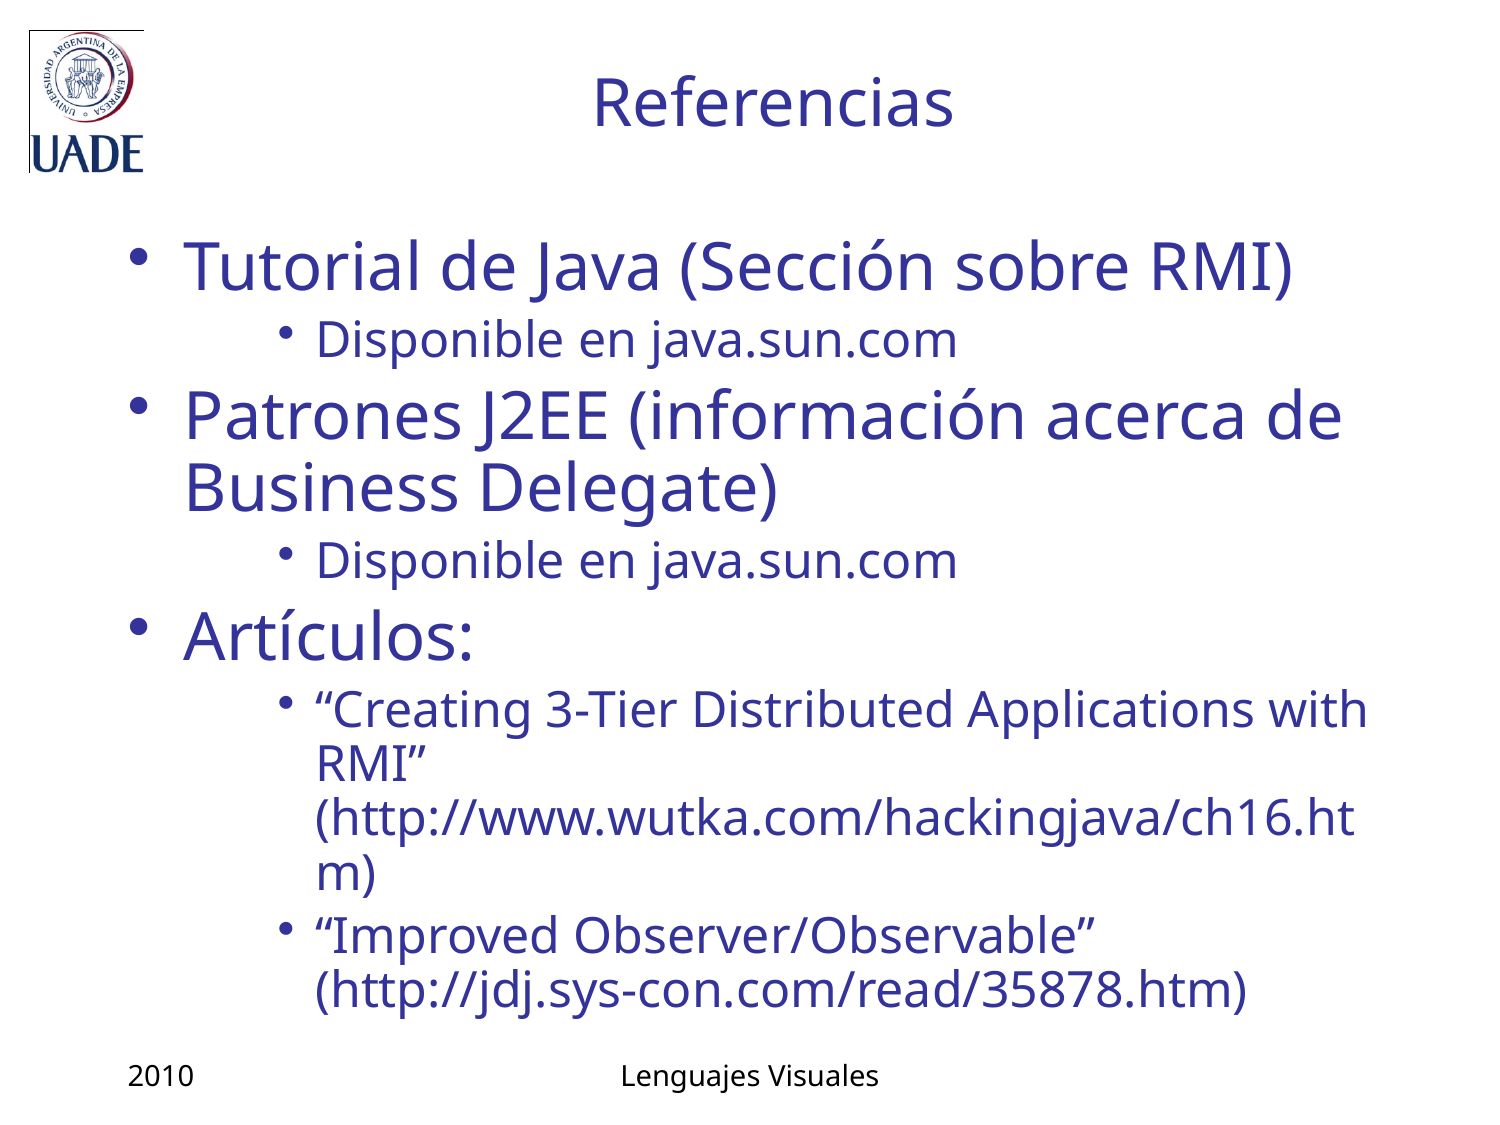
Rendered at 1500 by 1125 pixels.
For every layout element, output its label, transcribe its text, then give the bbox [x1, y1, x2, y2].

slide_number 2010 [112, 1049, 426, 1101]
title Referencias [159, 30, 1389, 169]
list Tutorial de Java (Sección sobre RMI) Disponible en java.sun.com Patrones J2EE (información acerca de Business Delegate) Disponible en java.sun.com Artículos: “Creating 3-Tier Distributed Applications with RMI” (http://www.wutka.com/hackingjava/ch16.htm) “Improved Observer/Observable” (http://jdj.sys-con.com/read/35878.htm) [112, 224, 1388, 1001]
picture [29, 30, 144, 173]
footer Lenguajes Visuales [512, 1049, 988, 1101]
